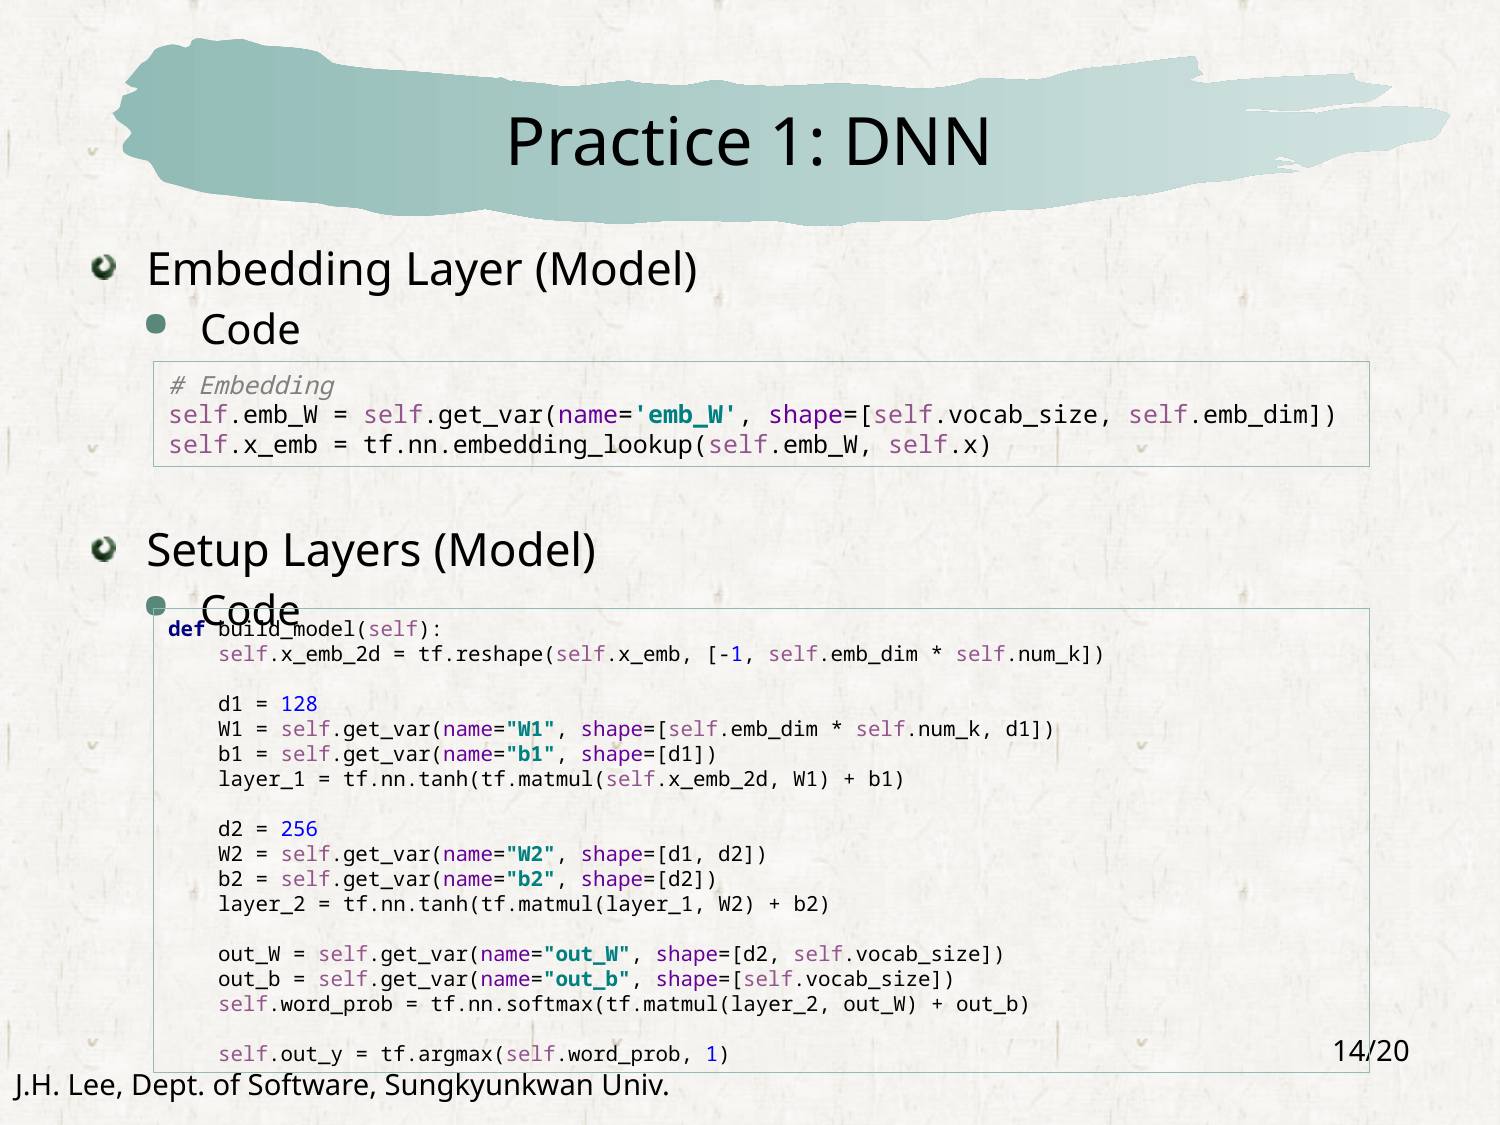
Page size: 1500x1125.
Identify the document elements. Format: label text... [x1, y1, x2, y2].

list Embedding Layer (Model) Code Setup Layers (Model) Code [75, 231, 1425, 1005]
text_box def build_model(self): self.x_emb_2d = tf.reshape(self.x_emb, [-1, self.emb_dim * self.num_k]) d1 = 128 W1 = self.get_var(name="W1", shape=[self.emb_dim * self.num_k, d1]) b1 = self.get_var(name="b1", shape=[d1]) layer_1 = tf.nn.tanh(tf.matmul(self.x_emb_2d, W1) + b1) d2 = 256 W2 = self.get_var(name="W2", shape=[d1, d2]) b2 = self.get_var(name="b2", shape=[d2]) layer_2 = tf.nn.tanh(tf.matmul(layer_1, W2) + b2) out_W = self.get_var(name="out_W", shape=[d2, self.vocab_size]) out_b = self.get_var(name="out_b", shape=[self.vocab_size]) self.word_prob = tf.nn.softmax(tf.matmul(layer_2, out_W) + out_b) self.out_y = tf.argmax(self.word_prob, 1) [153, 608, 1370, 1073]
picture [90, 253, 116, 280]
title Practice 1: DNN [75, 45, 1425, 231]
picture [90, 535, 116, 562]
slide_number 14/20 [1074, 1024, 1426, 1103]
text_box # Embedding self.emb_W = self.get_var(name='emb_W', shape=[self.vocab_size, self.emb_dim]) self.x_emb = tf.nn.embedding_lookup(self.emb_W, self.x) [153, 361, 1370, 467]
footer J.H. Lee, Dept. of Software, Sungkyunkwan Univ. [0, 1058, 762, 1102]
picture [0, 0, 1500, 1125]
